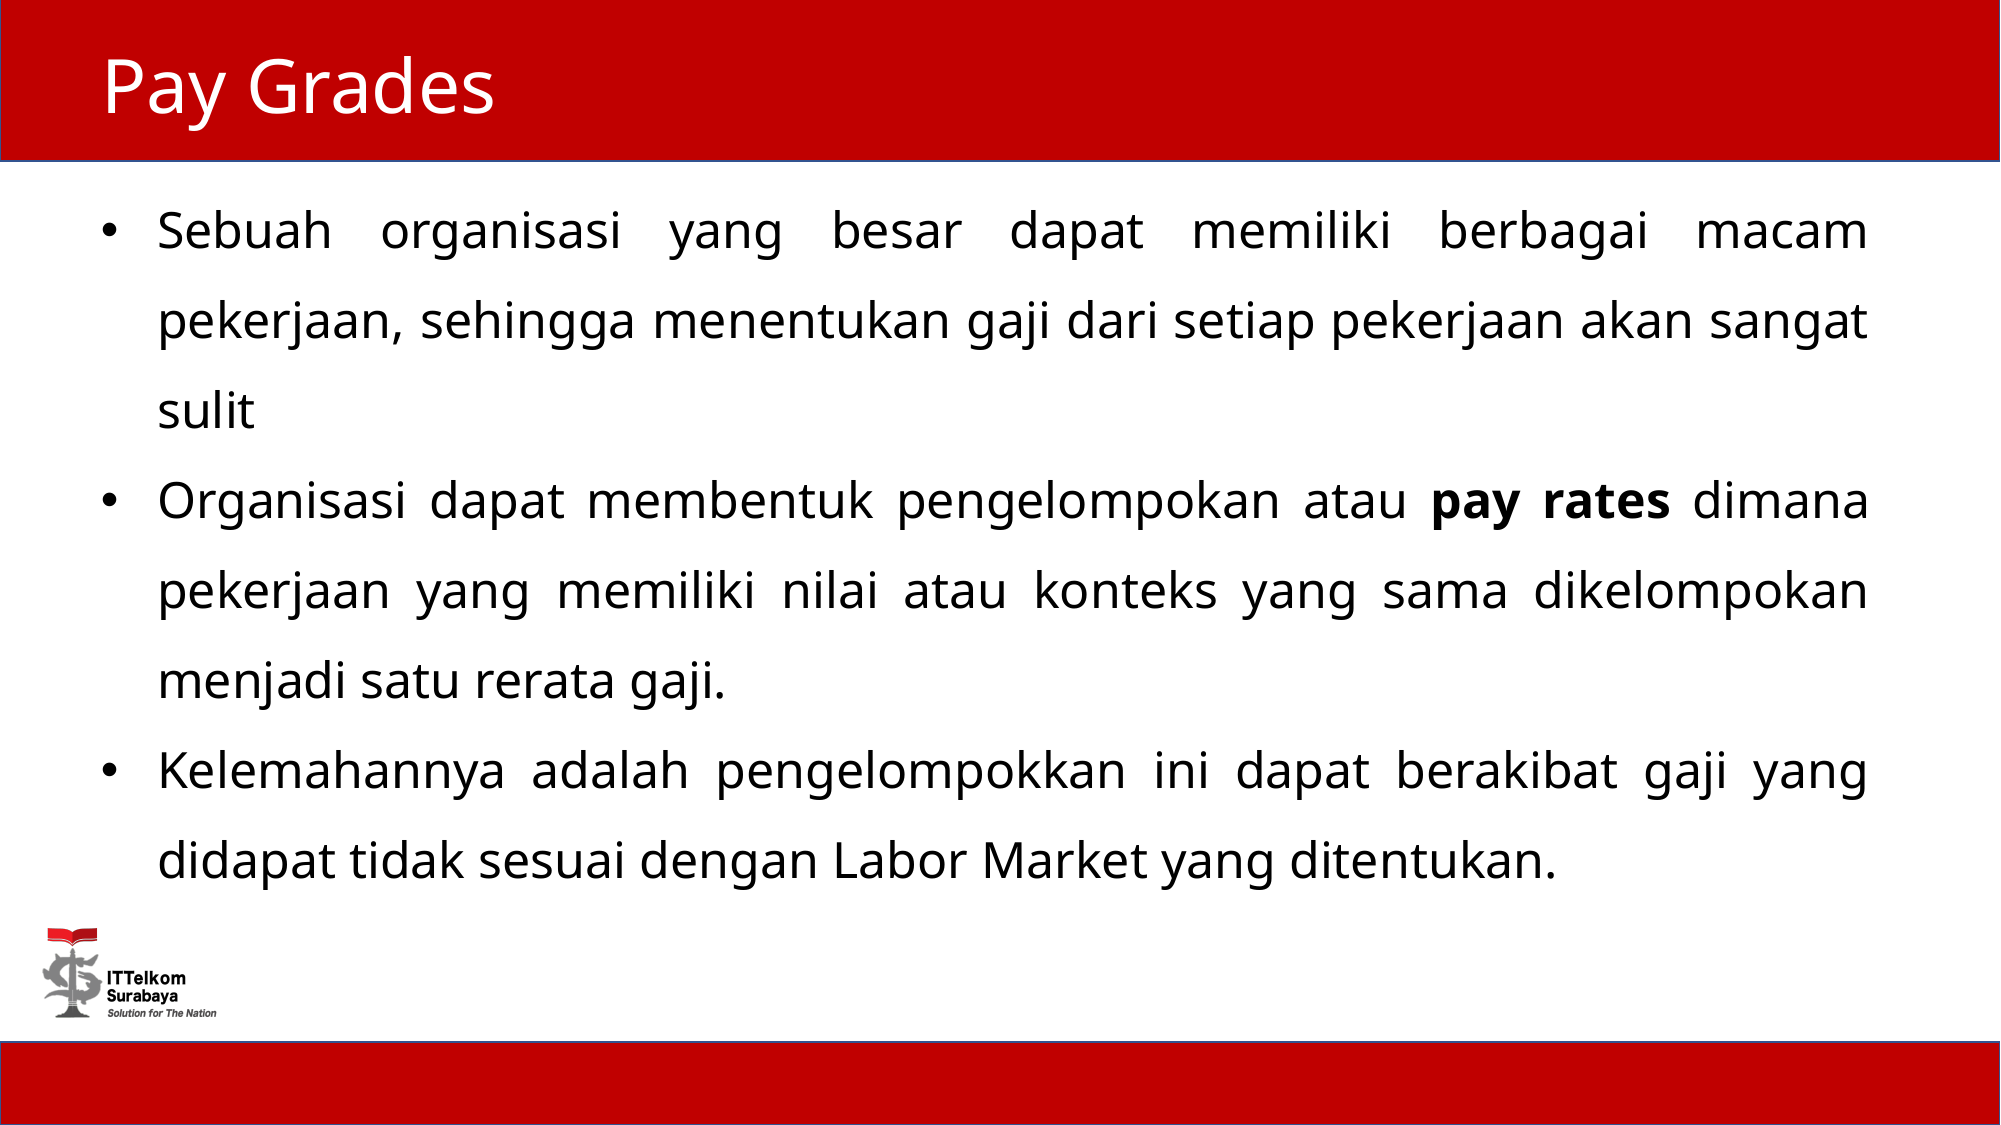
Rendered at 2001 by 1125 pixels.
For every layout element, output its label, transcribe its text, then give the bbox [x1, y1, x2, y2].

picture [41, 926, 217, 1020]
title Pay Grades [86, 29, 1750, 138]
text_box Sebuah organisasi yang besar dapat memiliki berbagai macam pekerjaan, sehingga menentukan gaji dari setiap pekerjaan akan sangat sulit Organisasi dapat membentuk pengelompokan atau pay rates dimana pekerjaan yang memiliki nilai atau konteks yang sama dikelompokan menjadi satu rerata gaji. Kelemahannya adalah pengelompokkan ini dapat berakibat gaji yang didapat tidak sesuai dengan Labor Market yang ditentukan. [86, 161, 1885, 897]
text_box [0, 1041, 2000, 1125]
text_box [0, 0, 2000, 162]
